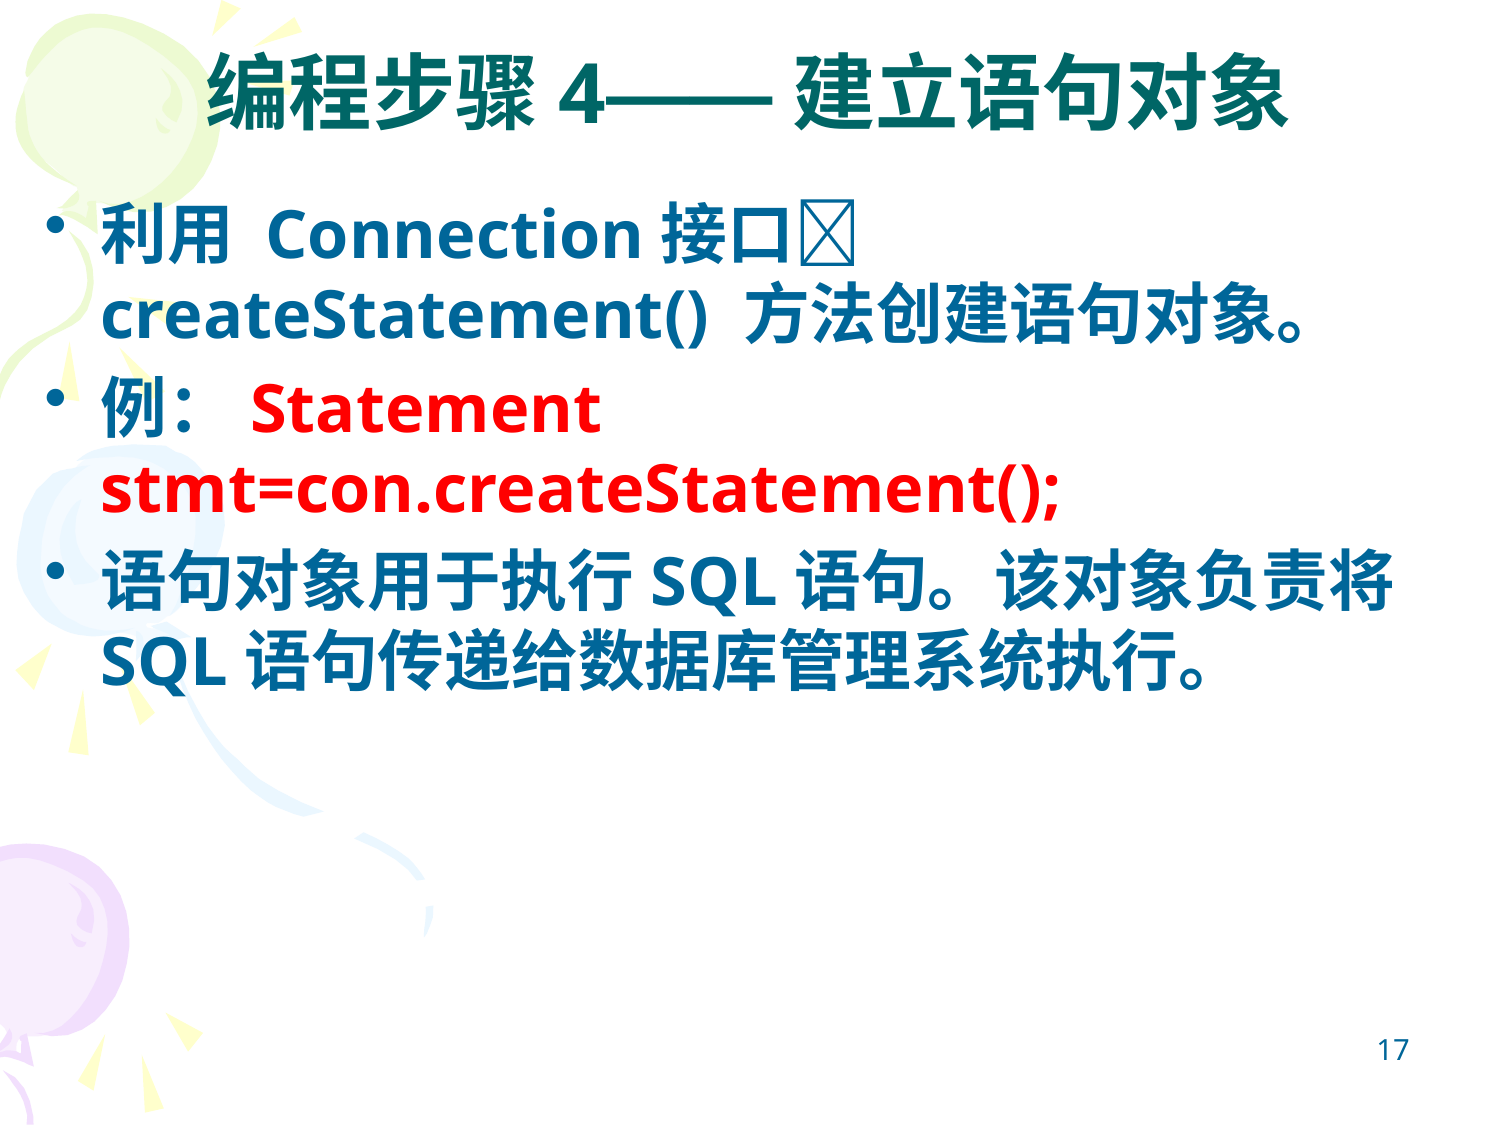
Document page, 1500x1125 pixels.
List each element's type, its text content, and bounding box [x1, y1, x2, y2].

slide_number 17 [1074, 1023, 1426, 1100]
list 利用 Connection接口 createStatement() 方法创建语句对象。 例：Statement stmt=con.createStatement(); 语句对象用于执行SQL语句。该对象负责将SQL语句传递给数据库管理系统执行。 [29, 184, 1455, 1000]
title 编程步骤4——建立语句对象 [72, 16, 1426, 150]
